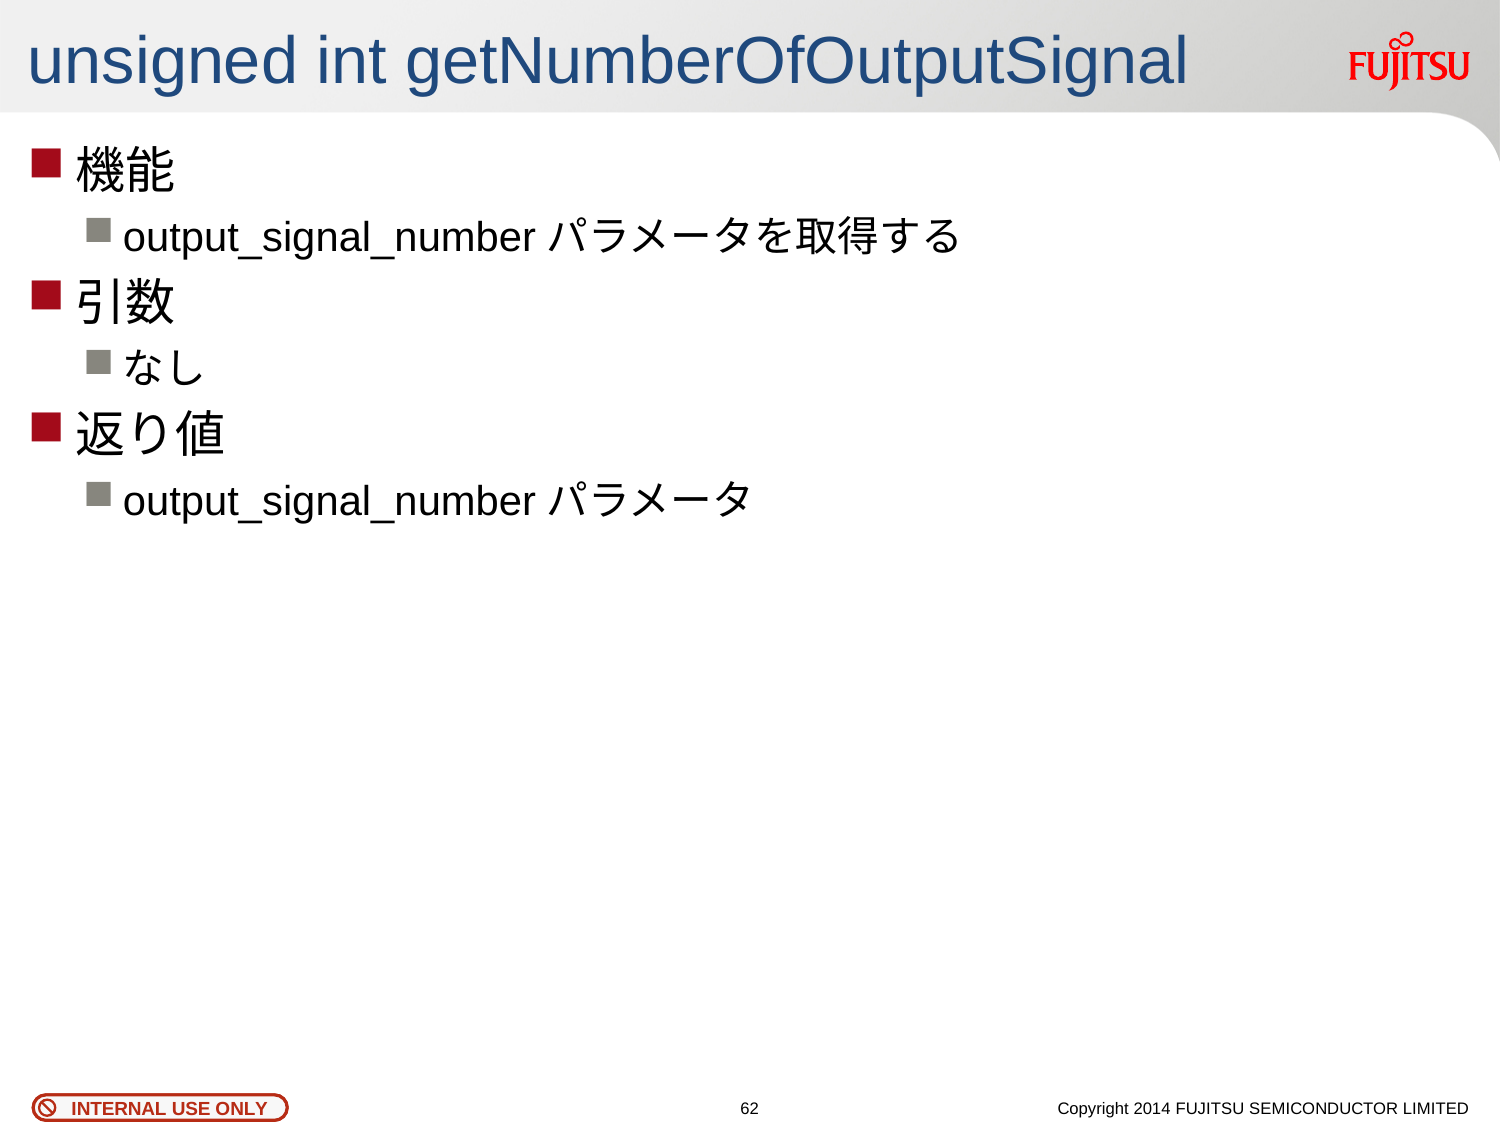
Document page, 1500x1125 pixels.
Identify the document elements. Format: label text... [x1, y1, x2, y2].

footer Copyright 2014 FUJITSU SEMICONDUCTOR LIMITED [809, 1091, 1470, 1125]
list 機能 output_signal_numberパラメータを取得する 引数 なし 返り値 output_signal_numberパラメータ [27, 142, 1469, 1061]
title unsigned int getNumberOfOutputSignal [27, 0, 1317, 114]
slide_number 61 [705, 1091, 794, 1125]
picture [0, 0, 1500, 176]
